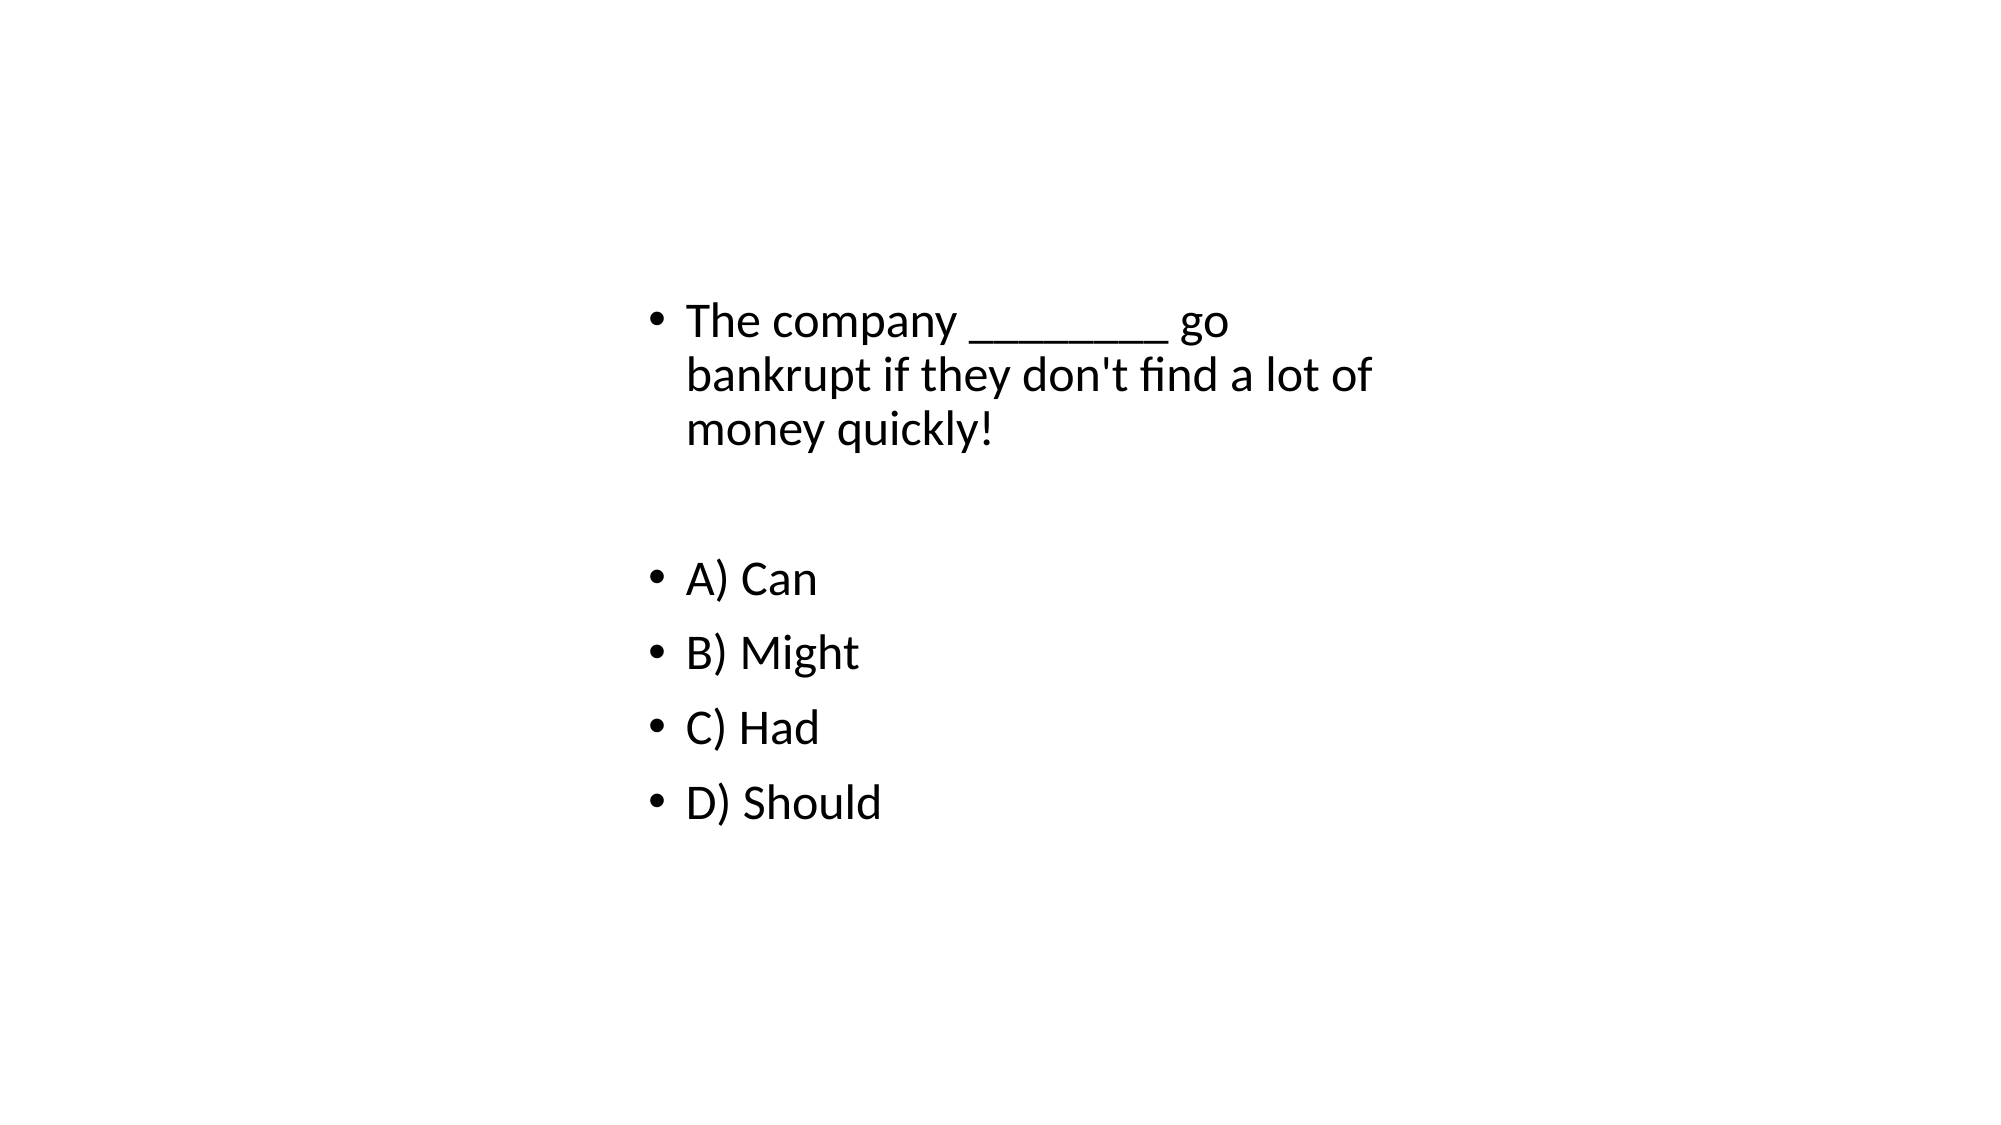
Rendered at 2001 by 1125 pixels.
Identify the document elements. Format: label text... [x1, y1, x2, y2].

title Poll Question [137, 101, 925, 990]
list The company ________ go bankrupt if they don't find a lot of money quickly! A) Can B) Might C) Had D) Should [633, 118, 1427, 1007]
